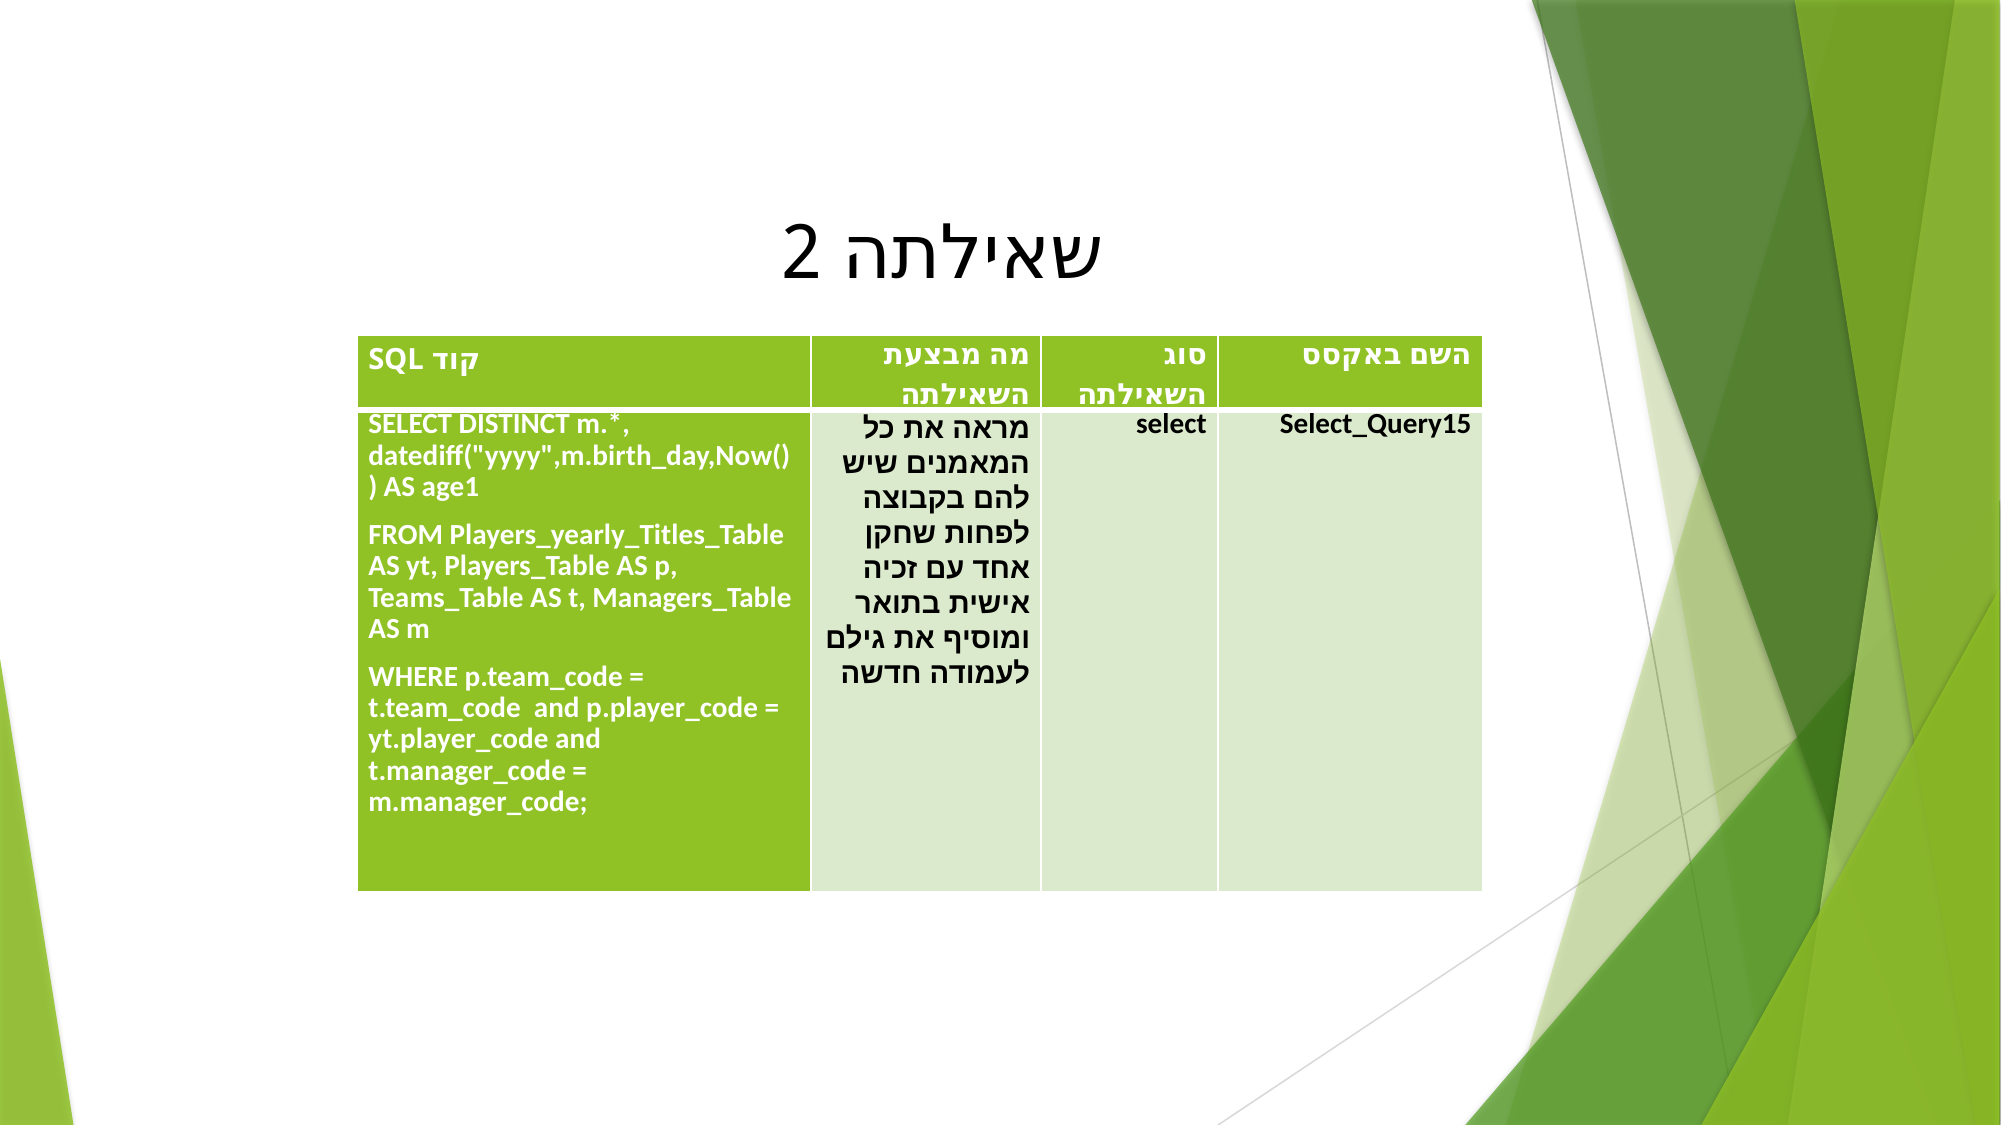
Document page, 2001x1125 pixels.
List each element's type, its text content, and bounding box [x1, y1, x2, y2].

table_header קוד SQL [358, 336, 810, 407]
table_cell SELECT DISTINCT m.*, datediff("yyyy",m.birth_day,Now() ) AS age1 FROM Players_yearly_Titles_Table AS yt, Players_Table AS p, Teams_Table AS t, Managers_Table AS m WHERE p.team_code = t.team_code and p.player_code = yt.player_code and t.manager_code = m.manager_code; [358, 413, 810, 891]
table_cell Select_Query15 [1219, 413, 1482, 891]
table_header סוג השאילתה [1042, 336, 1217, 407]
table_header מה מבצעת השאילתה [812, 336, 1040, 407]
text_box שאילתה 2 [555, 195, 1331, 301]
table_cell מראה את כל המאמנים שיש להם בקבוצה לפחות שחקן אחד עם זכיה אישית בתואר ומוסיף את גילם לעמודה חדשה [812, 413, 1040, 891]
table_cell select [1042, 413, 1217, 891]
table_header השם באקסס [1219, 336, 1482, 407]
